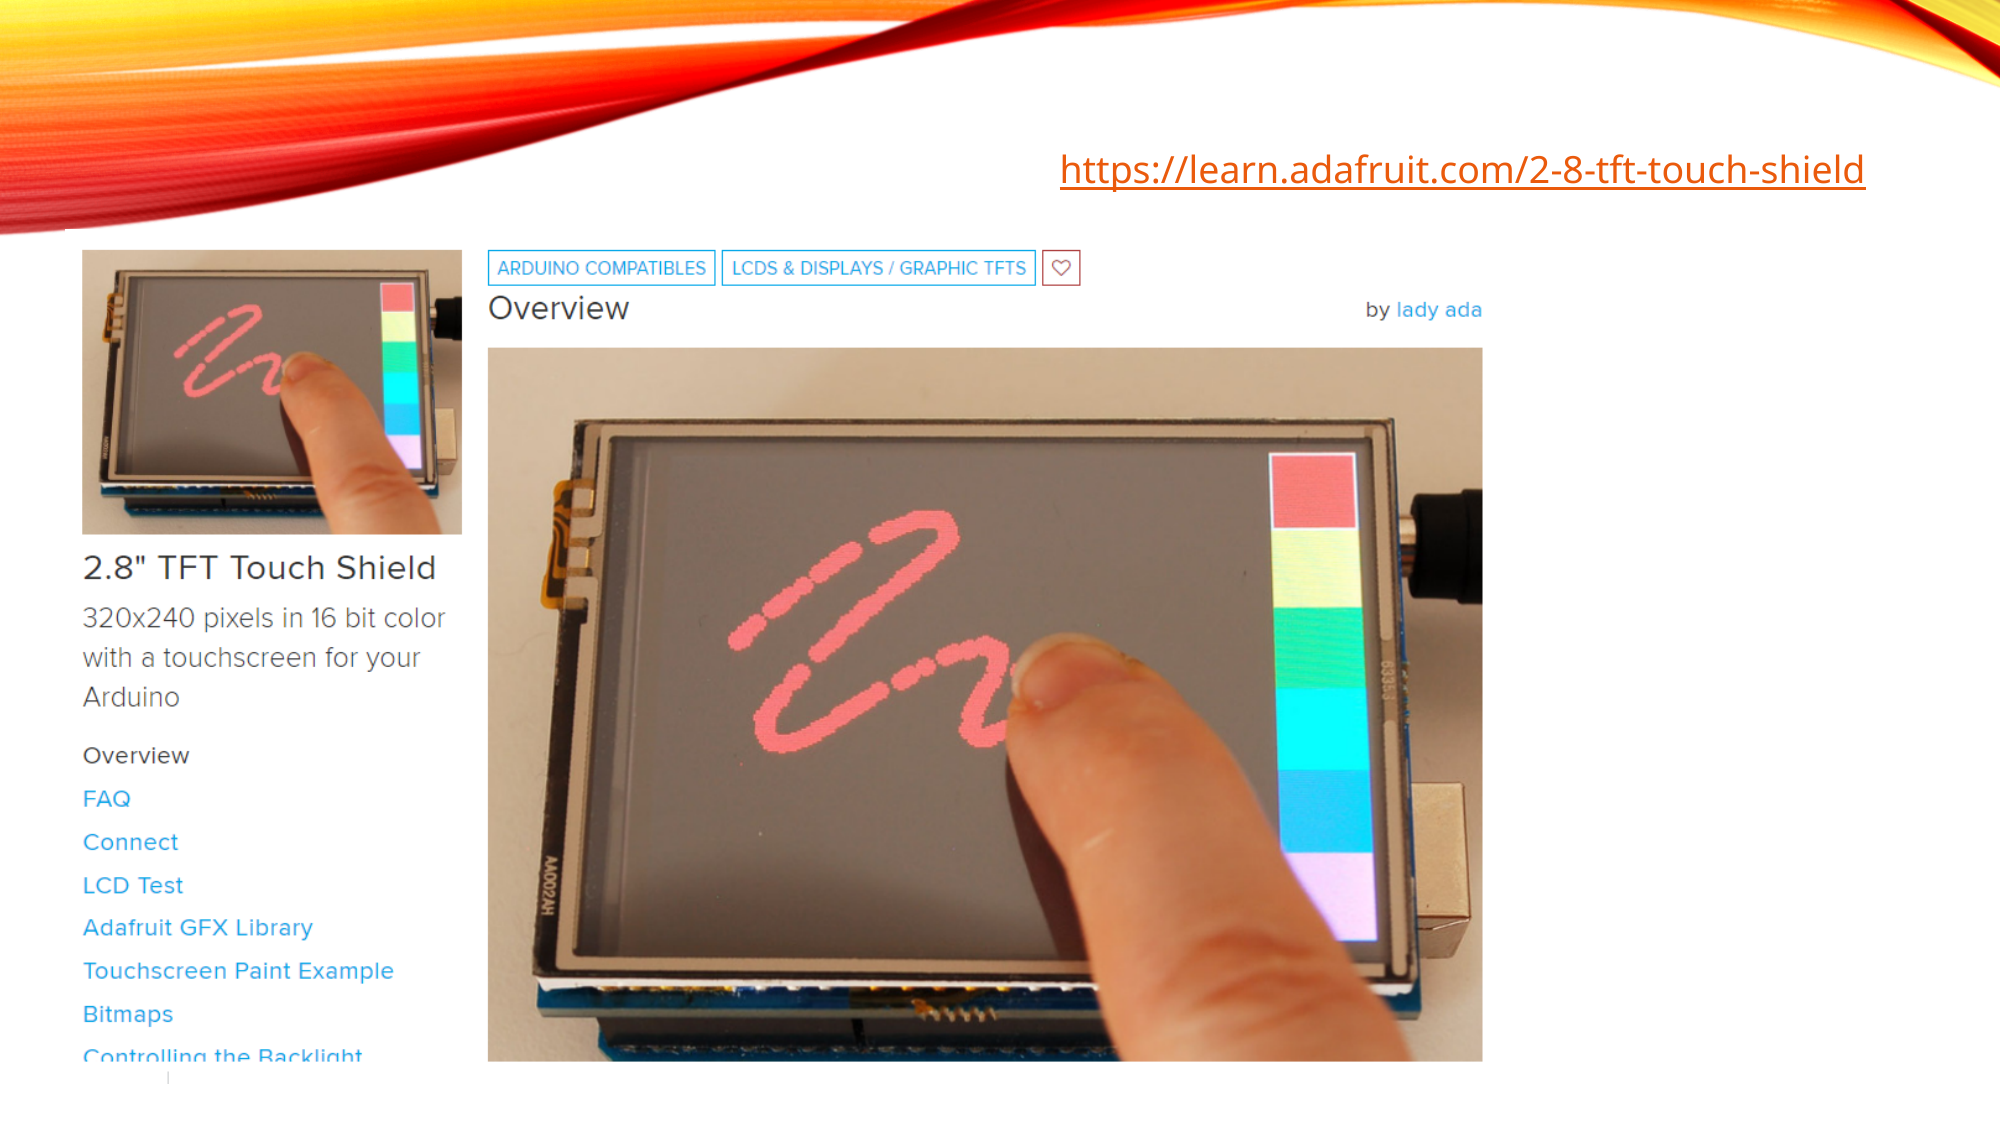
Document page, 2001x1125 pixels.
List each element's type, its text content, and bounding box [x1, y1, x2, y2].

text_box https://learn.adafruit.com/2-8-tft-touch-shield [1044, 138, 1882, 205]
picture [0, 0, 2000, 1084]
